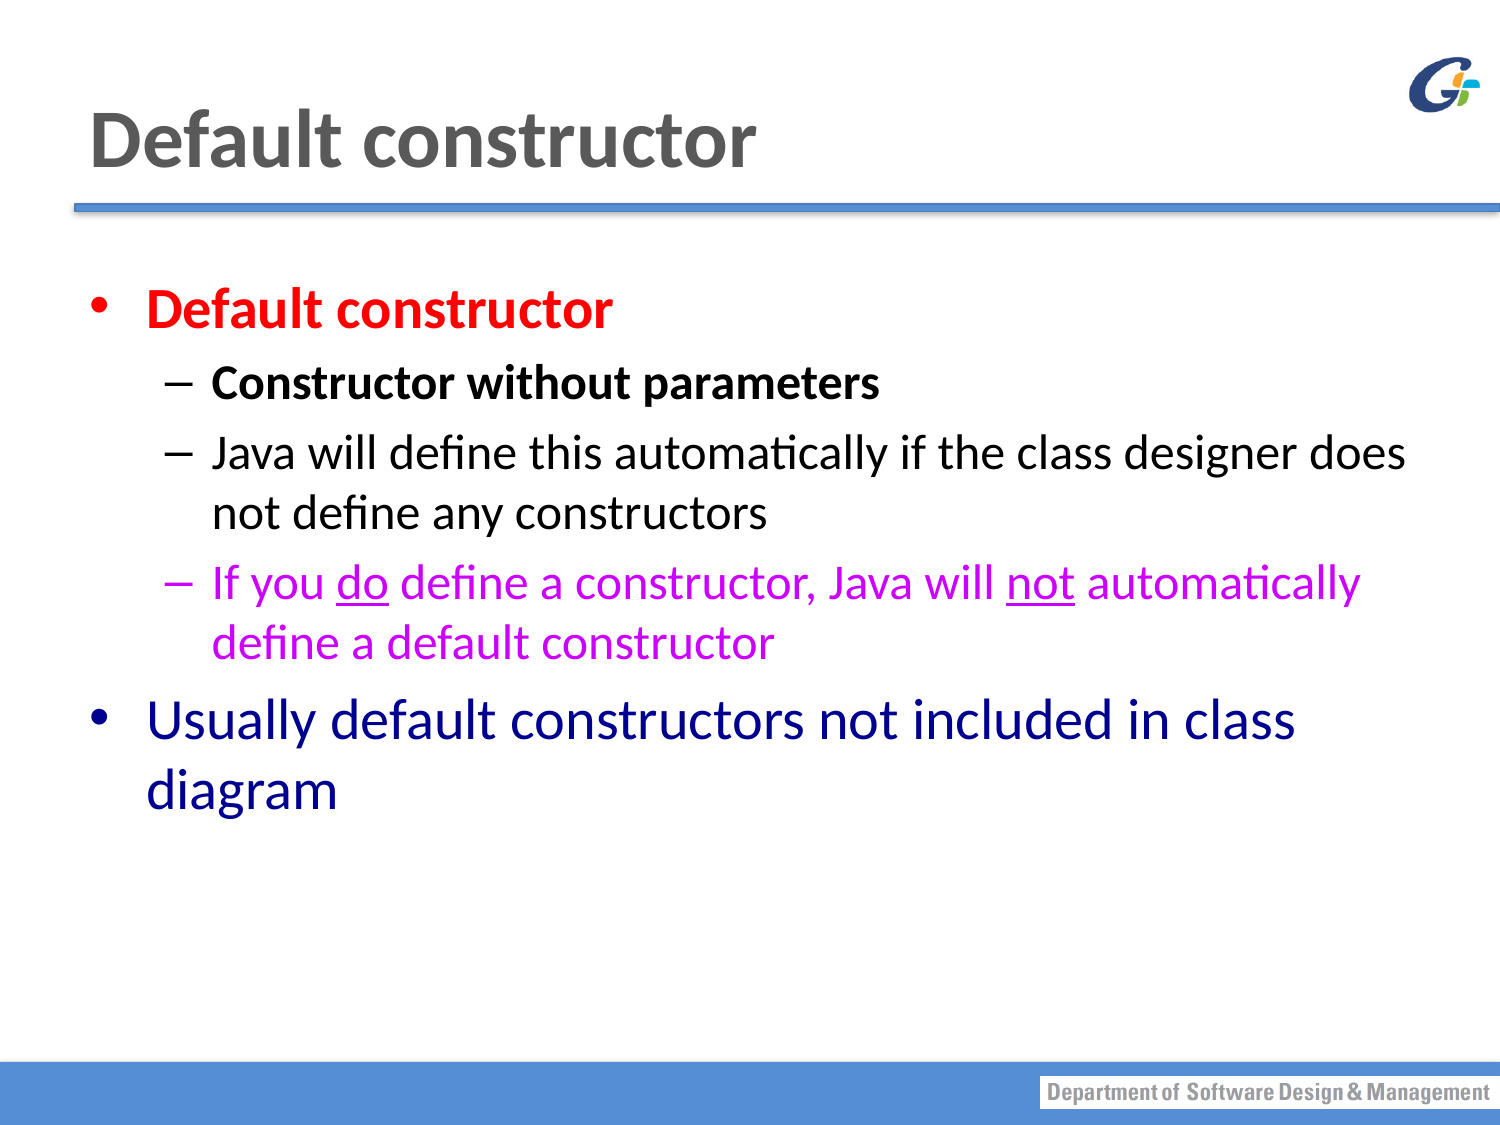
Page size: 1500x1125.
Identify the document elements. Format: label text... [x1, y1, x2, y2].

title Default constructor [75, 76, 1425, 225]
picture [1040, 1076, 1500, 1109]
picture [1401, 50, 1482, 115]
list Default constructor Constructor without parameters Java will define this automatically if the class designer does not define any constructors If you do define a constructor, Java will not automatically define a default constructor Usually default constructors not included in class diagram [75, 262, 1425, 1064]
